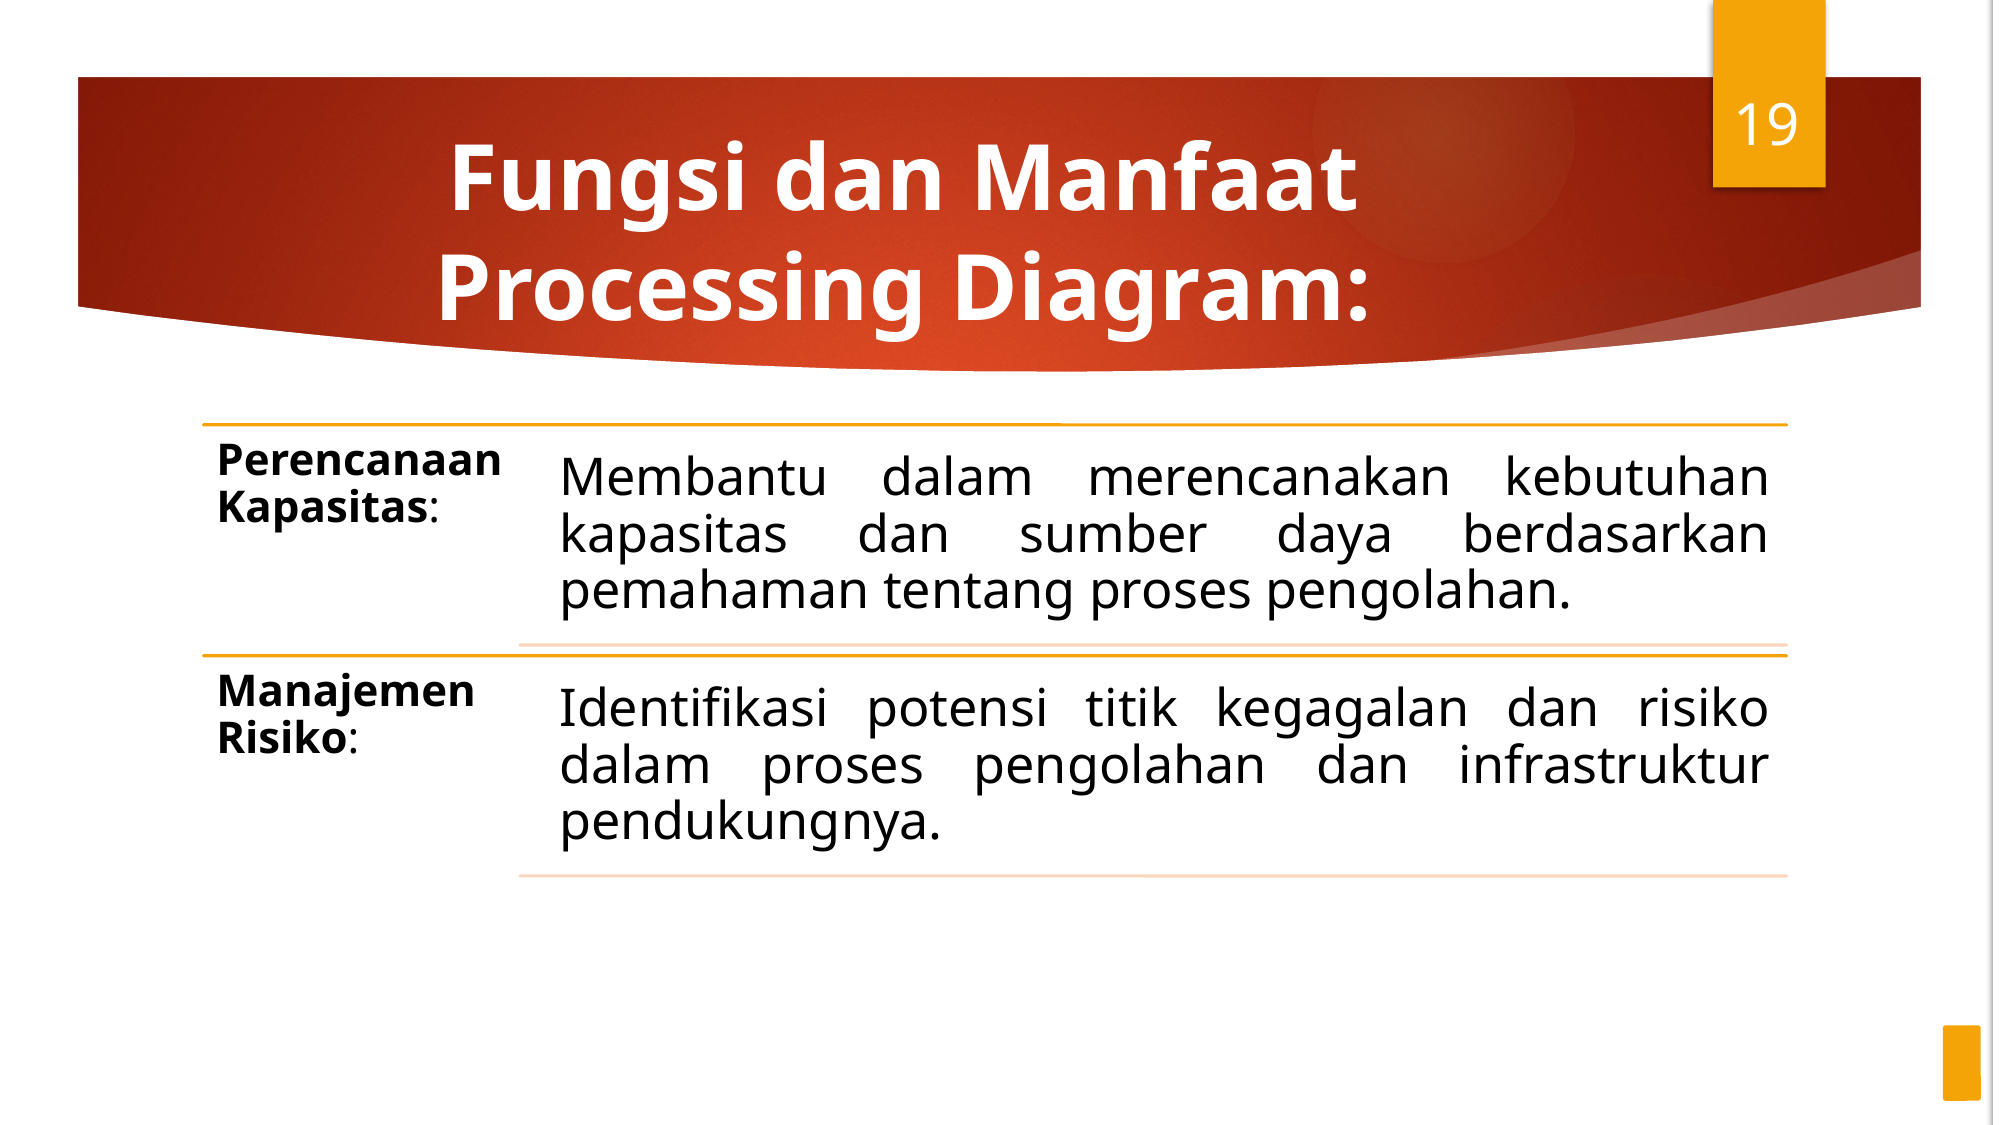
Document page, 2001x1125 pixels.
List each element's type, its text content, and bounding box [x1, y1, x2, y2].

text_box Fungsi dan Manfaat Processing Diagram: [276, 111, 1530, 347]
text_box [203, 424, 1787, 887]
slide_number 19 [1698, 48, 1836, 175]
